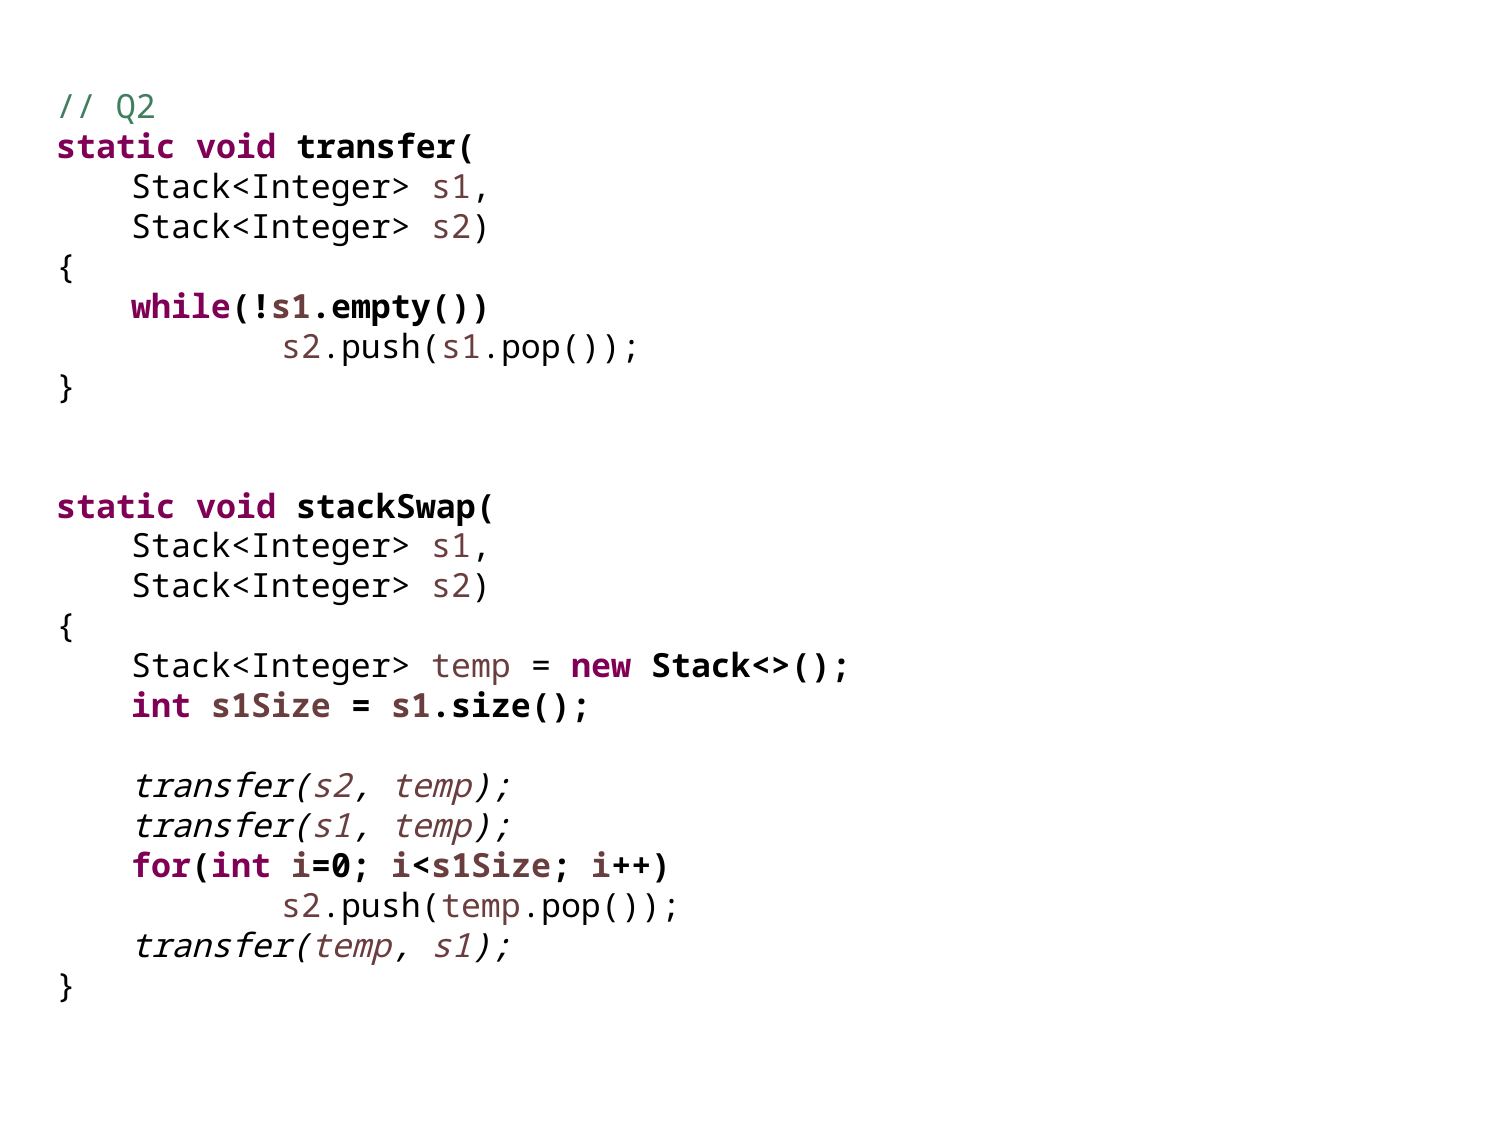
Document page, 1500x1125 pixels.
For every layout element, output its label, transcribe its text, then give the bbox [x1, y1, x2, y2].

text_box // Q2 static void transfer( Stack<Integer> s1, Stack<Integer> s2) { while(!s1.empty()) s2.push(s1.pop()); } static void stackSwap( Stack<Integer> s1, Stack<Integer> s2) { Stack<Integer> temp = new Stack<>(); int s1Size = s1.size(); transfer(s2, temp); transfer(s1, temp); for(int i=0; i<s1Size; i++) s2.push(temp.pop()); transfer(temp, s1); } [41, 78, 1400, 1012]
